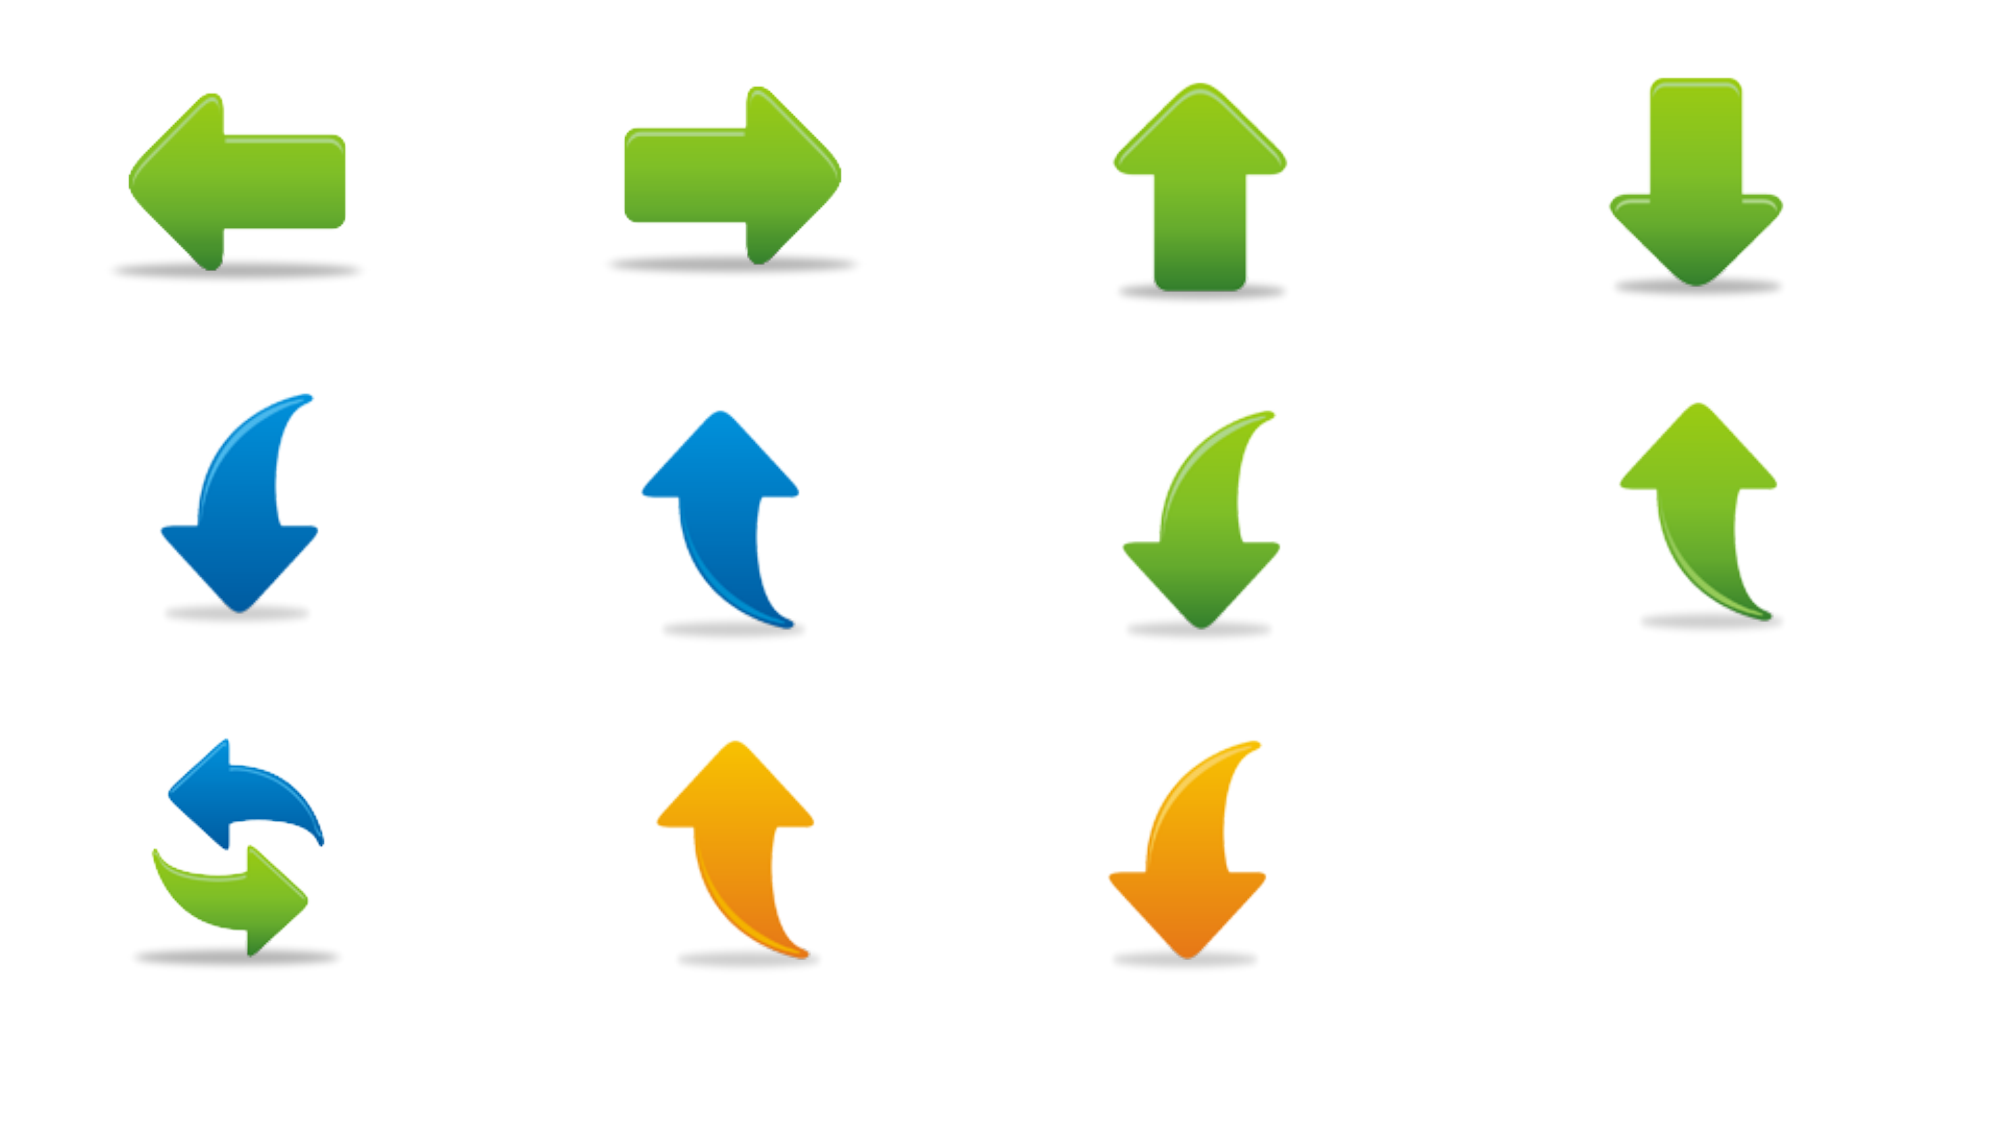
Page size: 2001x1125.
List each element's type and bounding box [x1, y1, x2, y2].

picture [104, 375, 371, 643]
picture [104, 54, 371, 321]
picture [1066, 392, 1333, 659]
picture [585, 392, 852, 659]
picture [600, 722, 867, 989]
picture [1052, 722, 1319, 989]
picture [104, 722, 371, 989]
picture [600, 47, 867, 315]
picture [1563, 384, 1830, 651]
picture [1067, 54, 1335, 321]
picture [1563, 49, 1830, 316]
